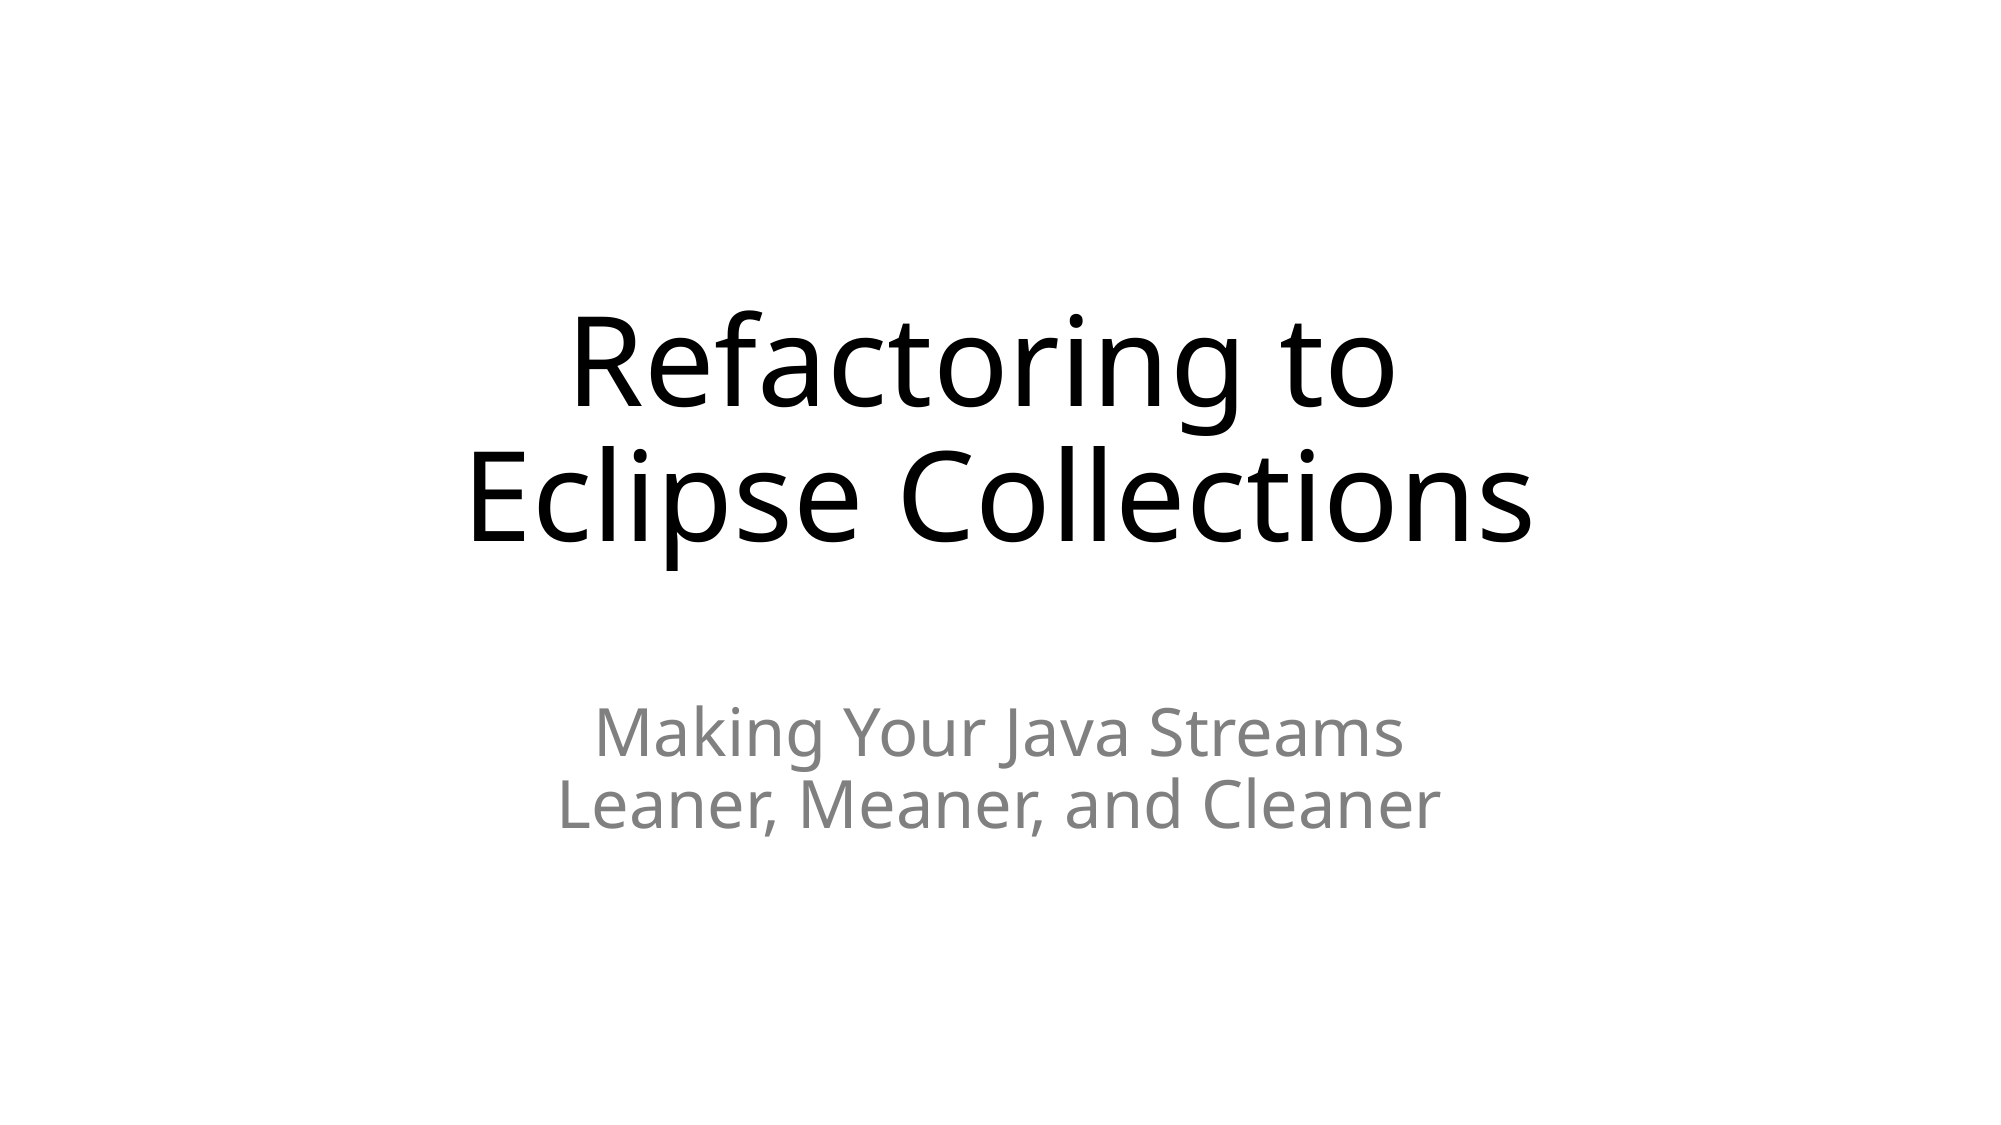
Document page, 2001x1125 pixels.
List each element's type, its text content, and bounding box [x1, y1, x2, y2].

subtitle Making Your Java Streams Leaner, Meaner, and Cleaner [249, 590, 1750, 863]
title Refactoring to Eclipse Collections [249, 184, 1750, 576]
